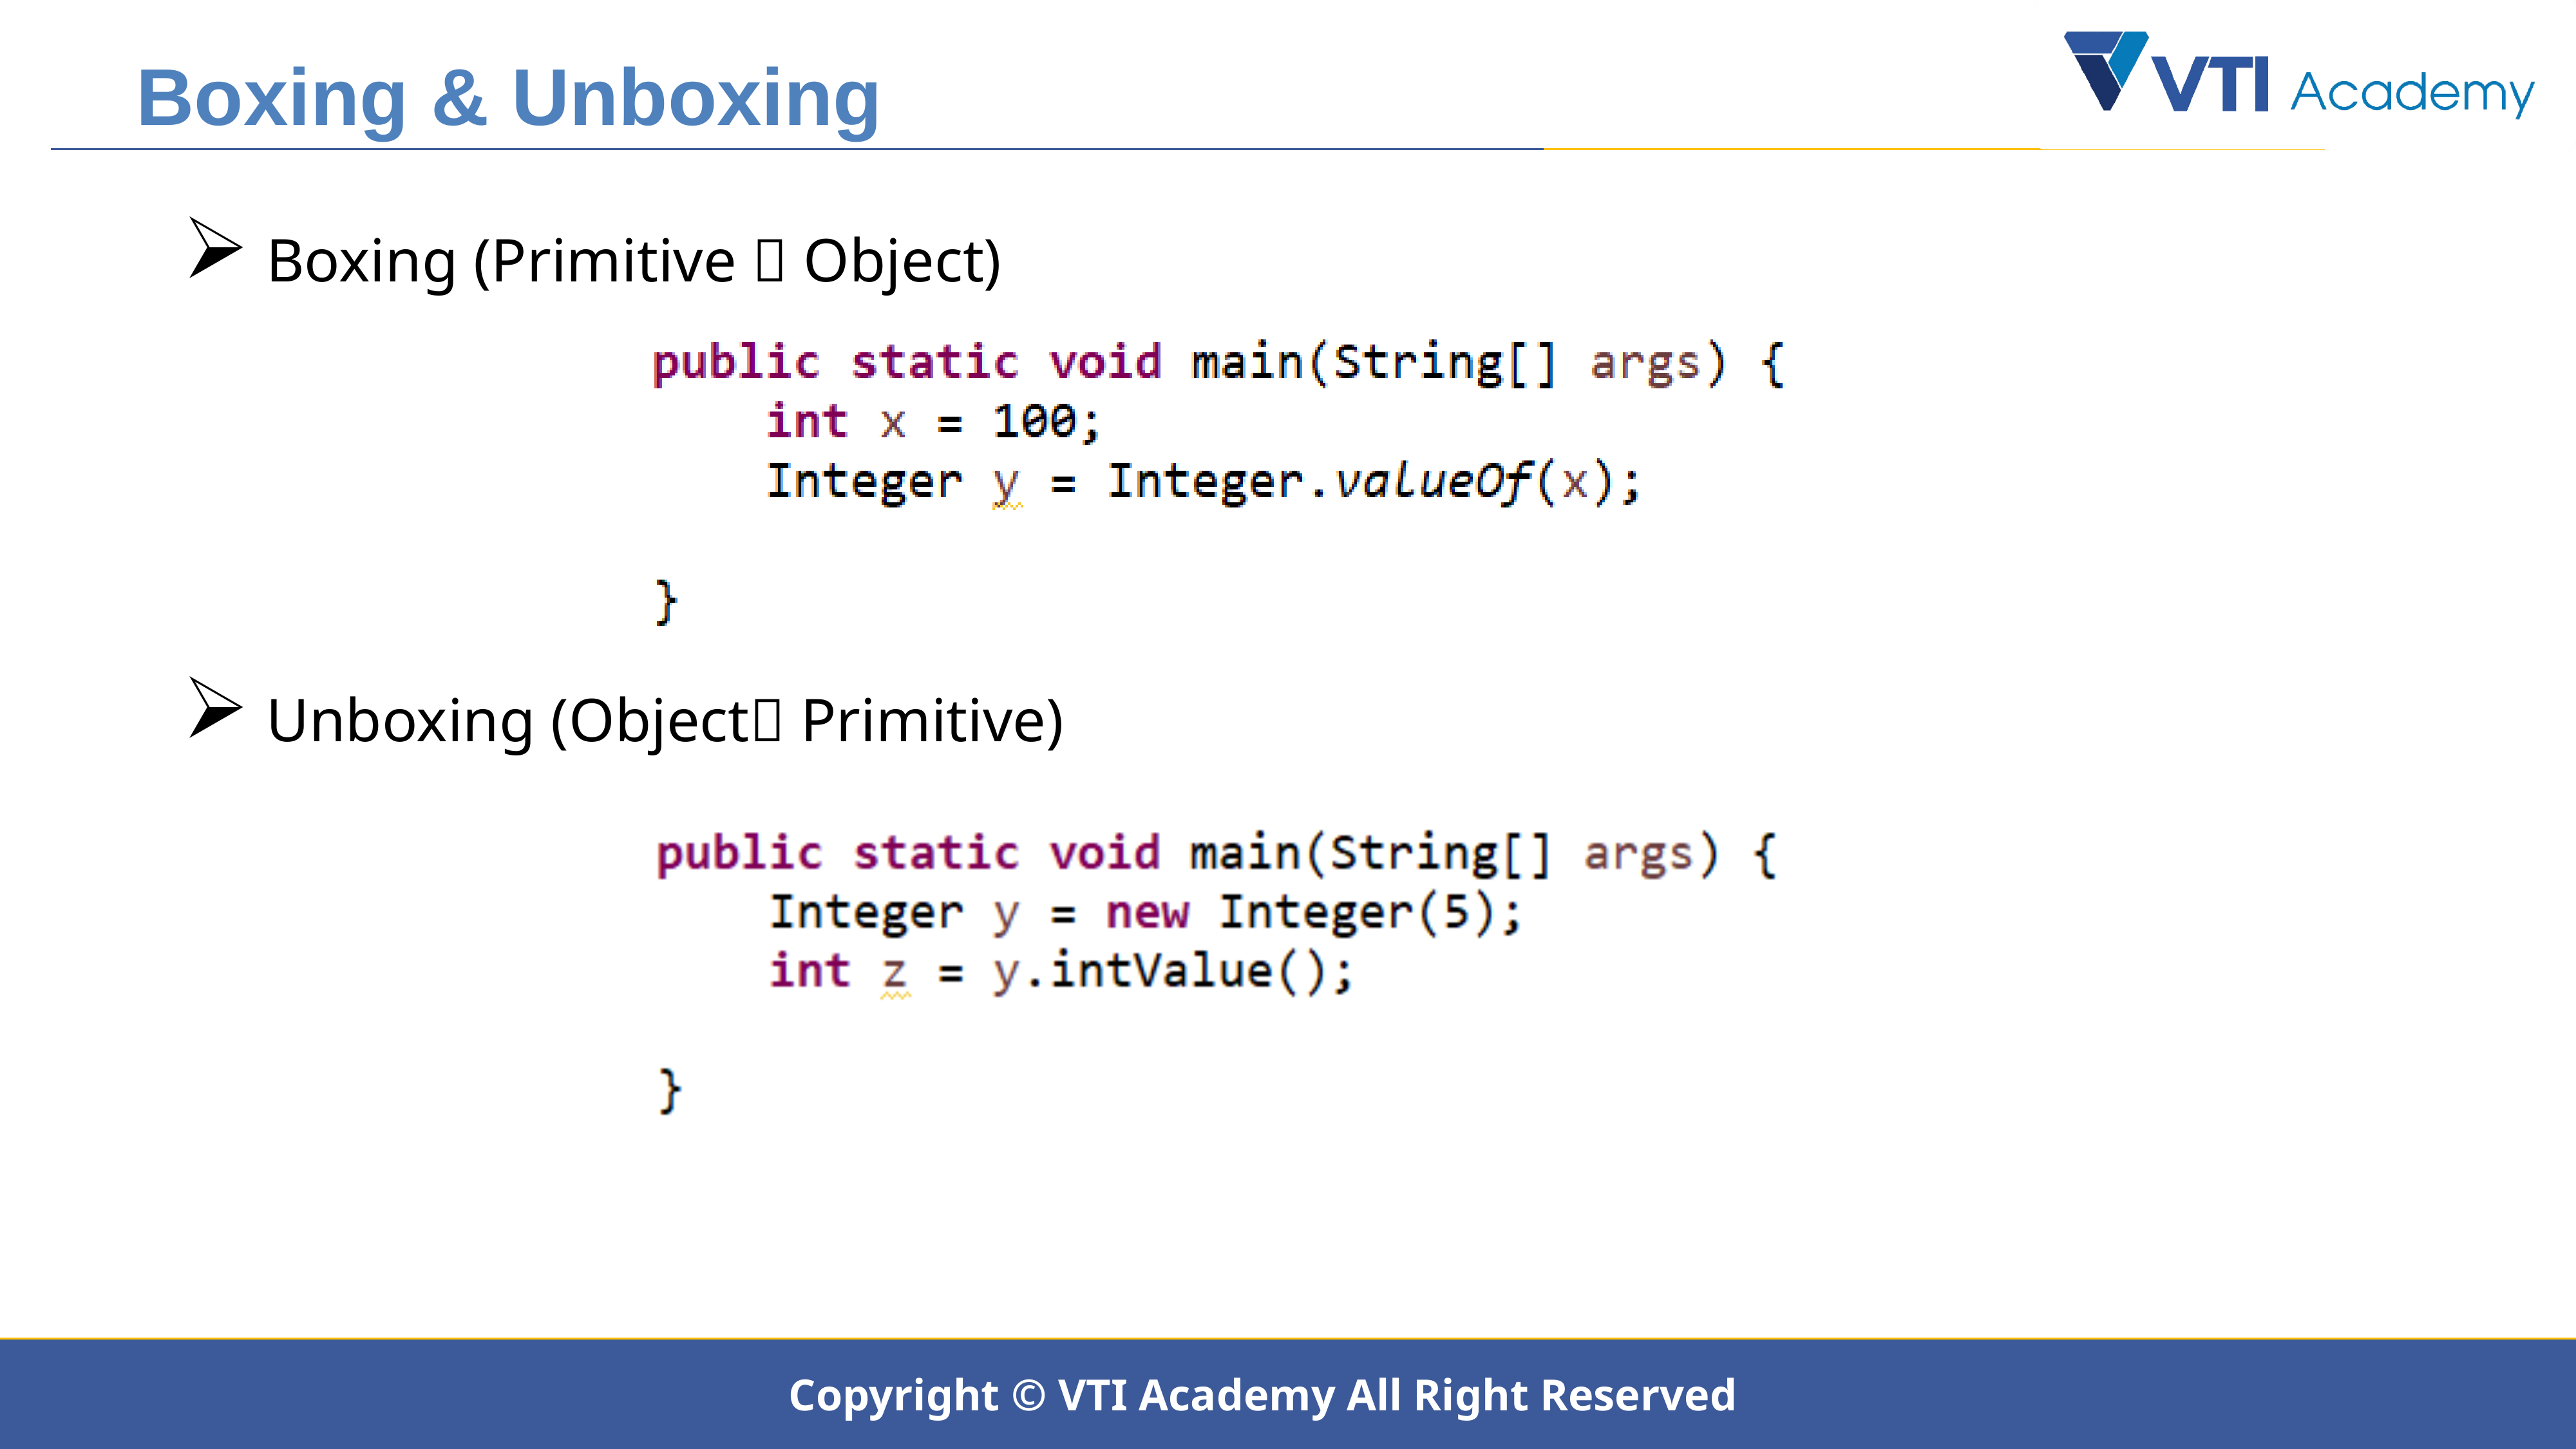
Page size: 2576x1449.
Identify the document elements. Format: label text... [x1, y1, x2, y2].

text_box Boxing & Unboxing [126, 60, 996, 126]
picture [2034, 0, 2576, 149]
picture [641, 308, 1791, 643]
text_box Boxing (Primitive  Object) [173, 217, 1915, 328]
text_box Unboxing (Object Primitive) [173, 677, 1915, 789]
picture [641, 816, 1791, 1139]
